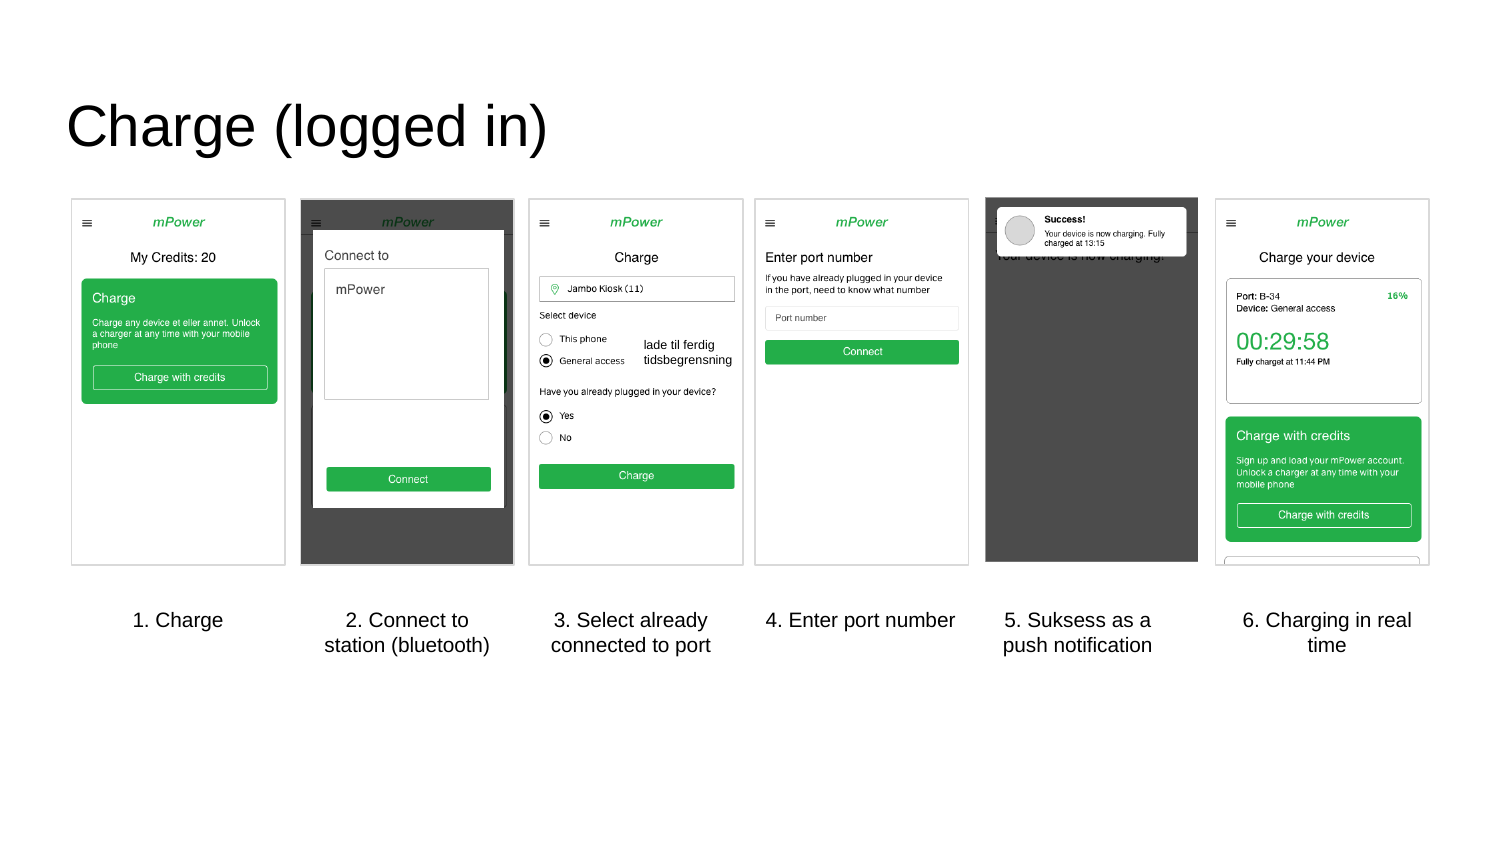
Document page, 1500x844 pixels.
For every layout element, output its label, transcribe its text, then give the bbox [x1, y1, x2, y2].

text_box 1. Charge [82, 592, 274, 675]
picture [985, 196, 1199, 563]
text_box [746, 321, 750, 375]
text_box 4. Enter port number [749, 592, 966, 675]
picture [71, 199, 285, 565]
title Charge (logged in) [51, 72, 1449, 167]
text_box 6. Charging in real time [1216, 592, 1439, 675]
text_box 3. Select already connected to port [519, 592, 743, 675]
picture [300, 199, 514, 565]
text_box 5. Suksess as a push notification [966, 592, 1189, 675]
picture [755, 199, 969, 565]
picture [529, 199, 743, 565]
text_box 2. Connect to station (bluetooth) [301, 592, 514, 675]
picture [1215, 199, 1429, 565]
